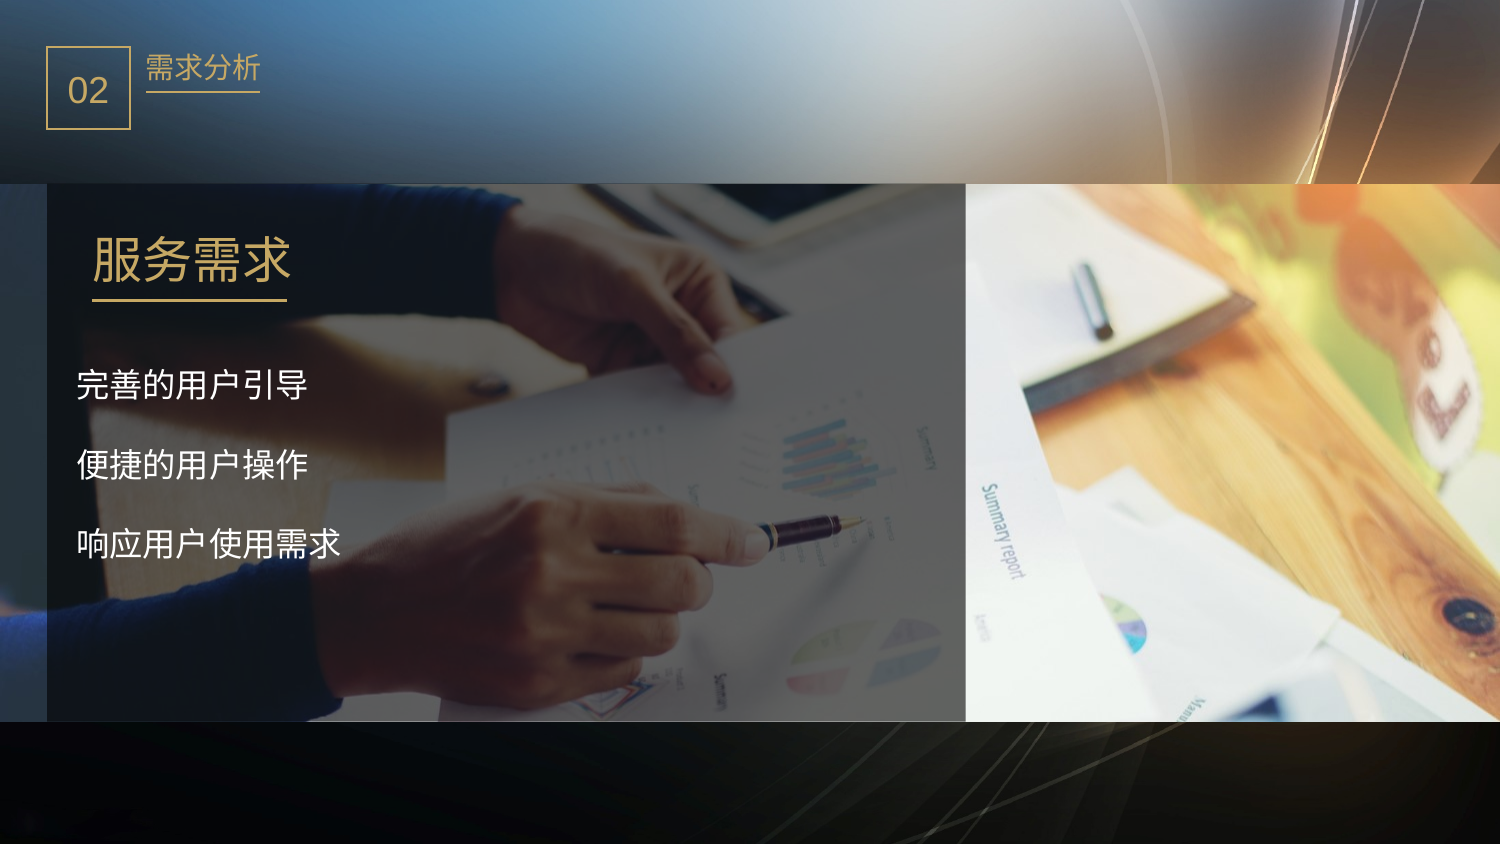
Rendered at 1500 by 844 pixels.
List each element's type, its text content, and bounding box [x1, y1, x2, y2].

text_box 需求分析 [130, 41, 278, 92]
text_box 02 [46, 46, 131, 130]
picture [0, 0, 1500, 844]
